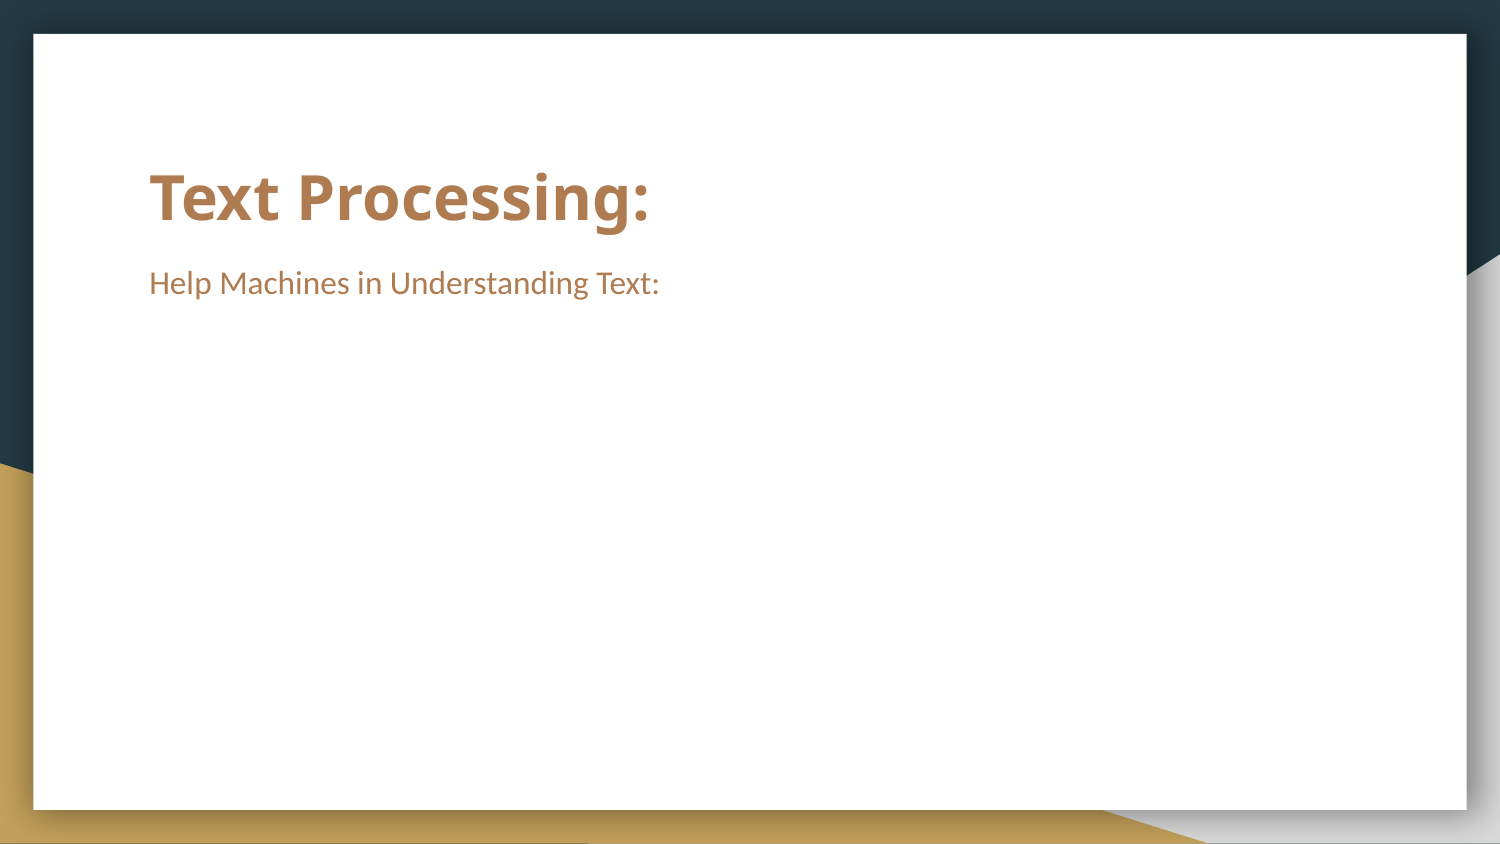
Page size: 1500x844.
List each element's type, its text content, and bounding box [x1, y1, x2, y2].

title Text Processing: [134, 138, 1189, 255]
subtitle Help Machines in Understanding Text: [134, 254, 1096, 319]
